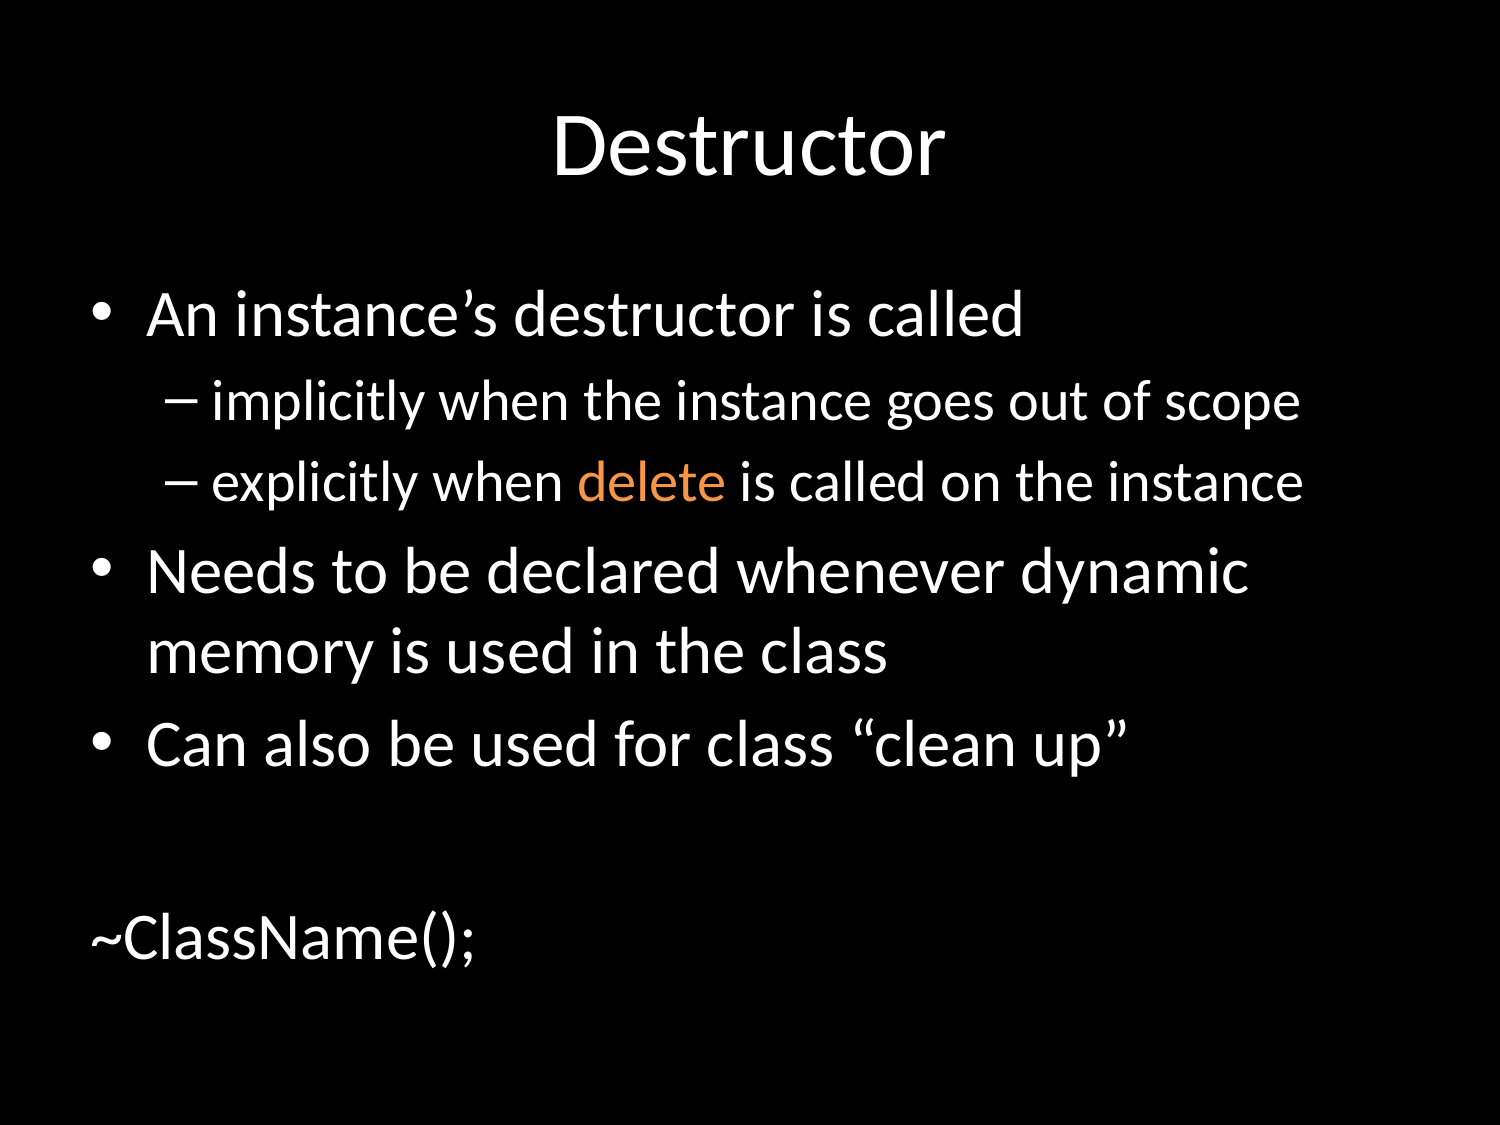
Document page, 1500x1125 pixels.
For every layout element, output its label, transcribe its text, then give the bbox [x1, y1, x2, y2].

list An instance’s destructor is called implicitly when the instance goes out of scope explicitly when delete is called on the instance Needs to be declared whenever dynamic memory is used in the class Can also be used for class “clean up” ~ClassName(); [75, 262, 1425, 1005]
title Destructor [75, 45, 1425, 233]
